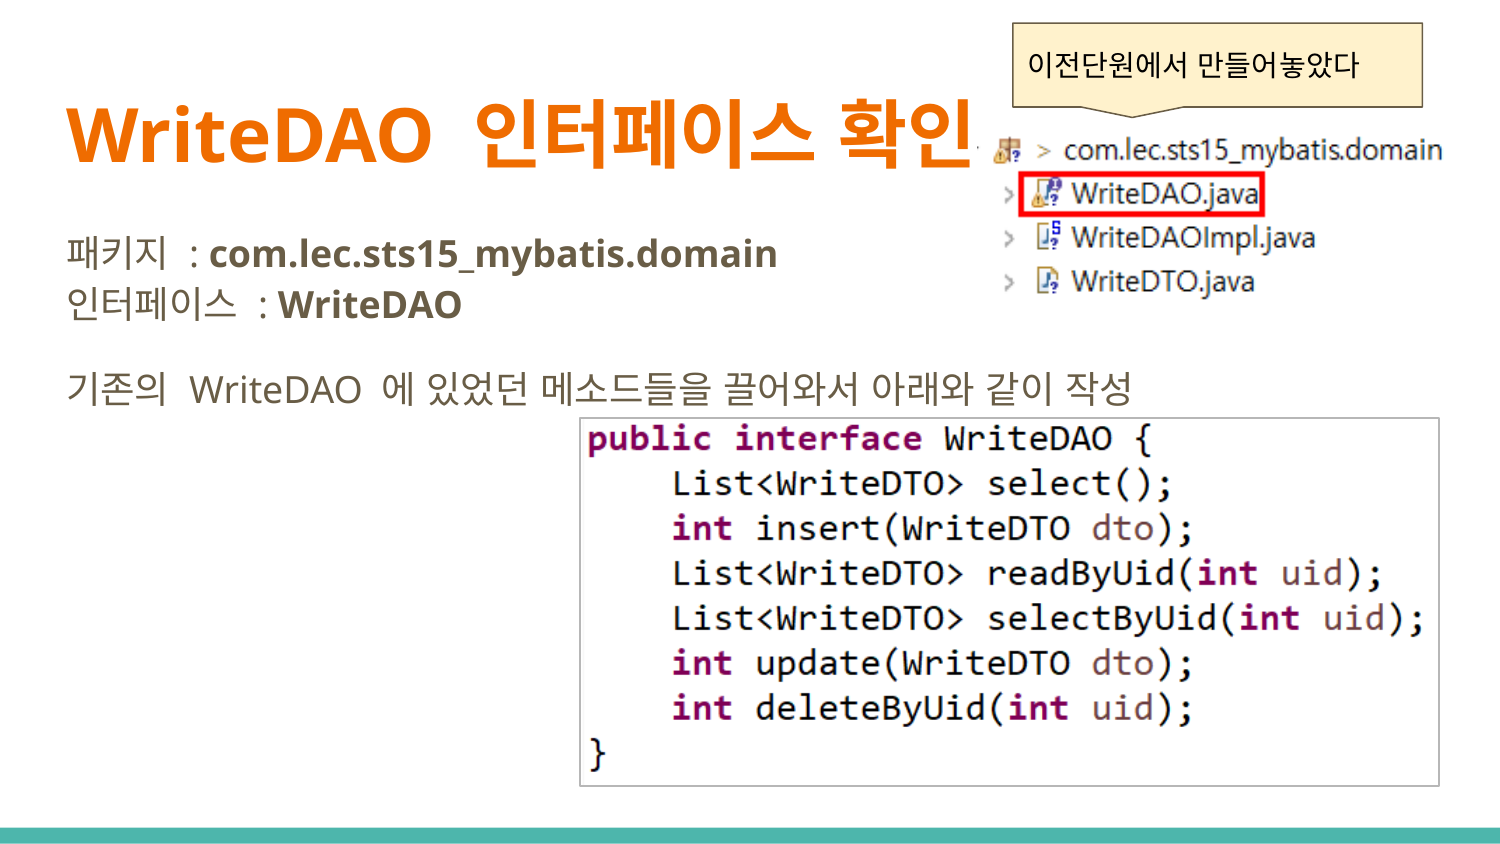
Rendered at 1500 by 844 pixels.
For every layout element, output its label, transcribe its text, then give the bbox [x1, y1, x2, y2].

title WriteDAO 인터페이스 확인 [51, 72, 1449, 189]
picture [580, 418, 1439, 786]
list 패키지 : com.lec.sts15_mybatis.domain 인터페이스 : WriteDAO 기존의 WriteDAO 에 있었던 메소드들을 끌어와서 아래와 같이 작성 [51, 207, 1449, 453]
picture [976, 124, 1459, 309]
text_box 이전단원에서 만들어놓았다 [1012, 23, 1423, 118]
